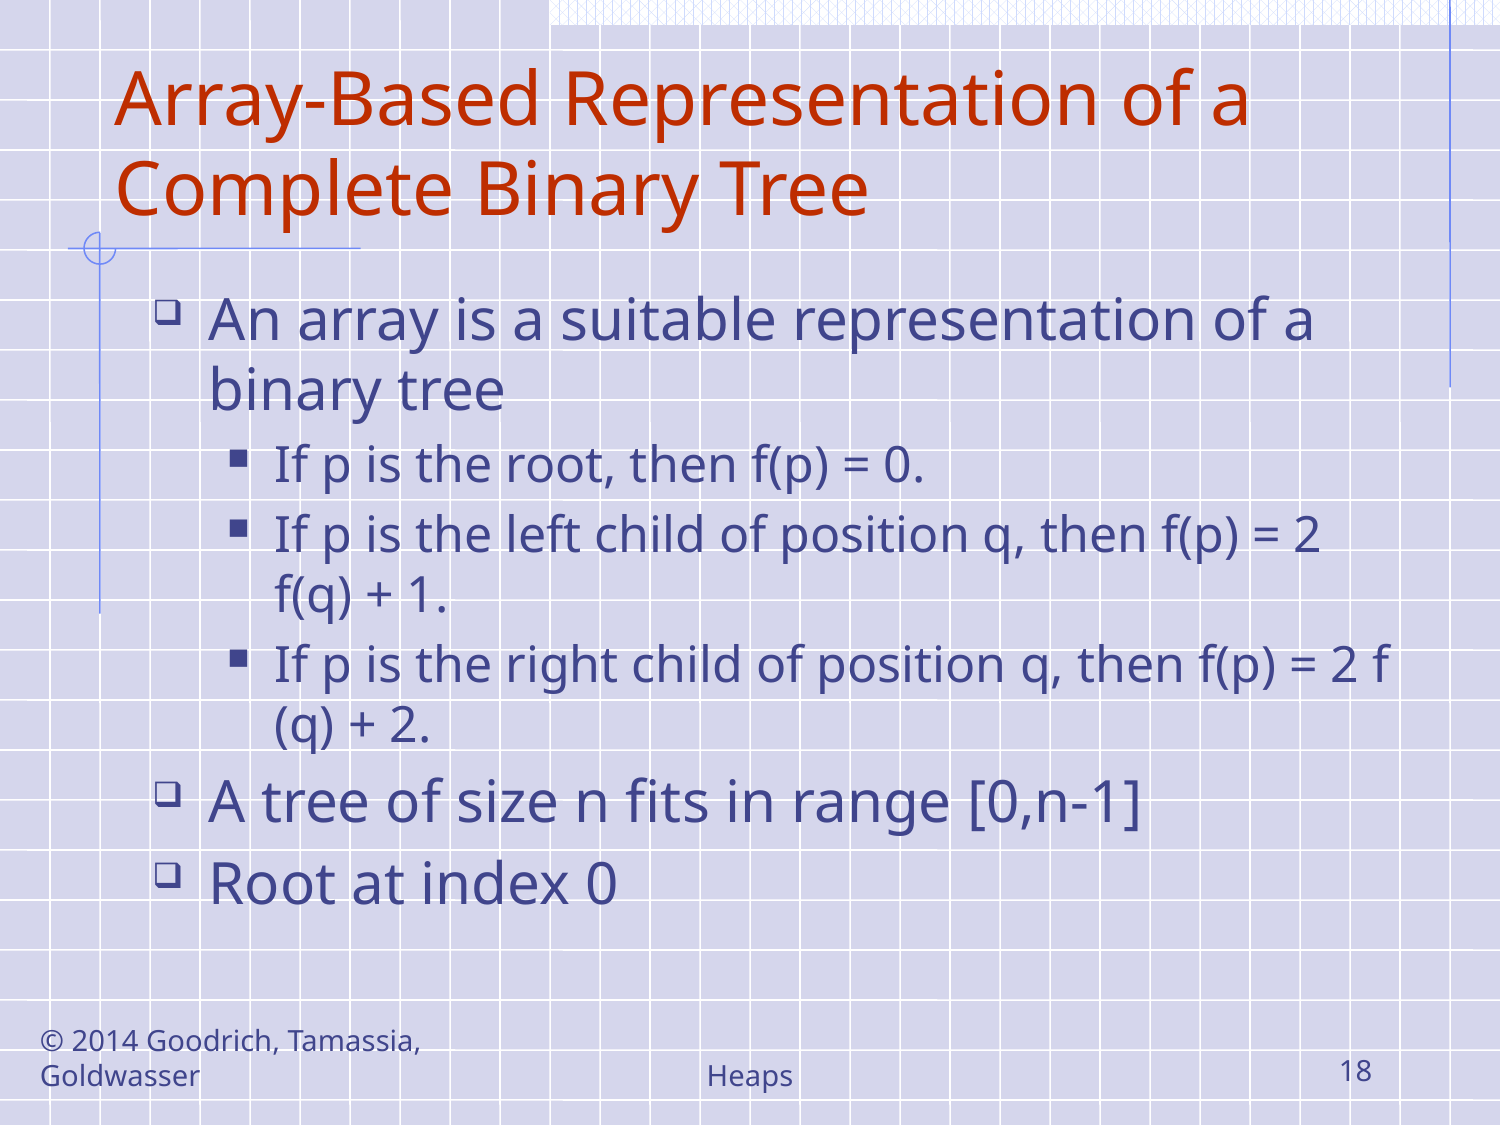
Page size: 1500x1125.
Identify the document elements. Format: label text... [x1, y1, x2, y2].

list An array is a suitable representation of a binary tree If p is the root, then f(p) = 0. If p is the left child of position q, then f(p) = 2 f(q) + 1. If p is the right child of position q, then f(p) = 2 f (q) + 2. A tree of size n fits in range [0,n-1] Root at index 0 [137, 275, 1413, 988]
title Array-Based Representation of a Complete Binary Tree [99, 50, 1413, 238]
slide_number 18 [1074, 1024, 1388, 1101]
footer Heaps [512, 1024, 988, 1101]
slide_number © 2014 Goodrich, Tamassia, Goldwasser [24, 1024, 512, 1101]
